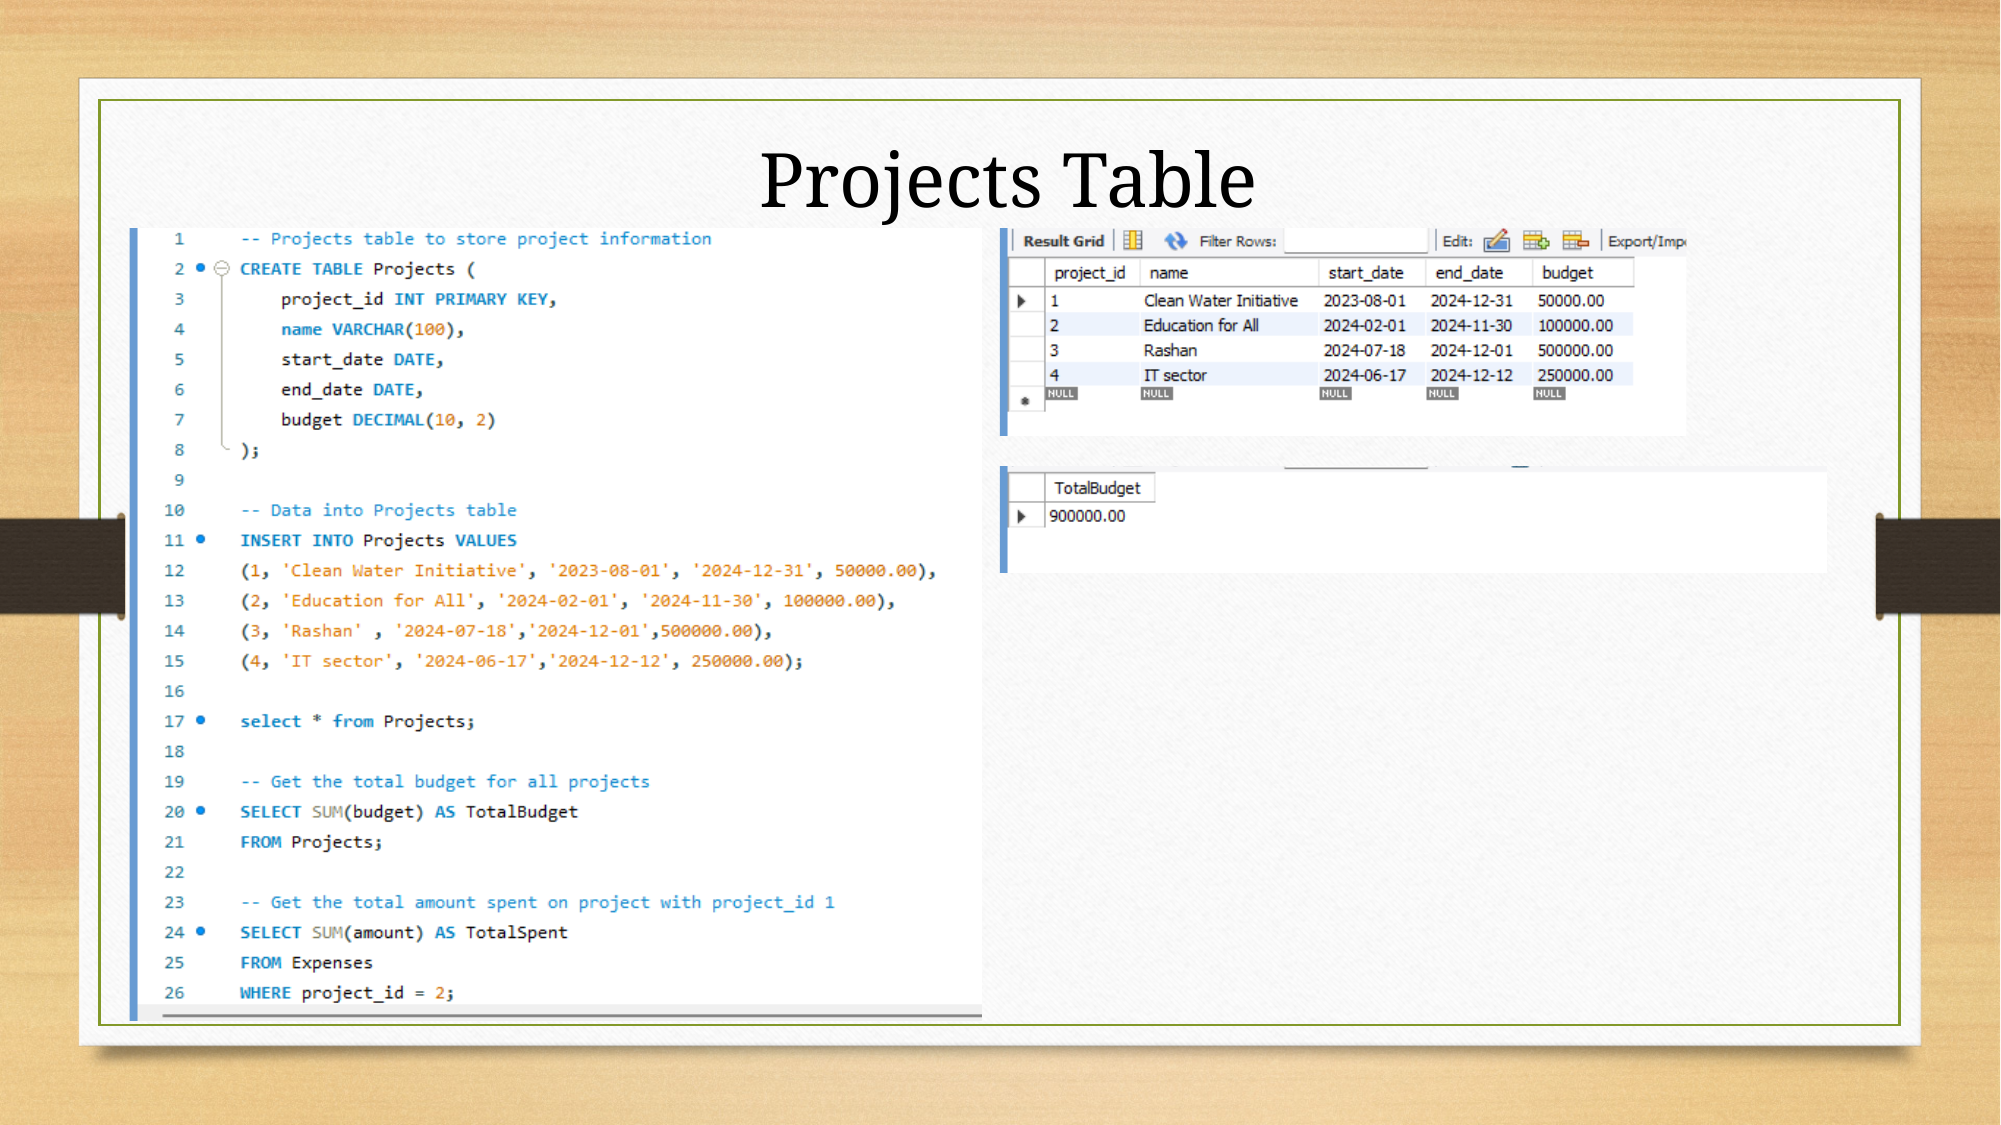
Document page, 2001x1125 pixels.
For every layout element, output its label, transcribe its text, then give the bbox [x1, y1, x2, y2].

picture [0, 0, 2001, 1125]
text_box Projects Table [210, 124, 1827, 230]
